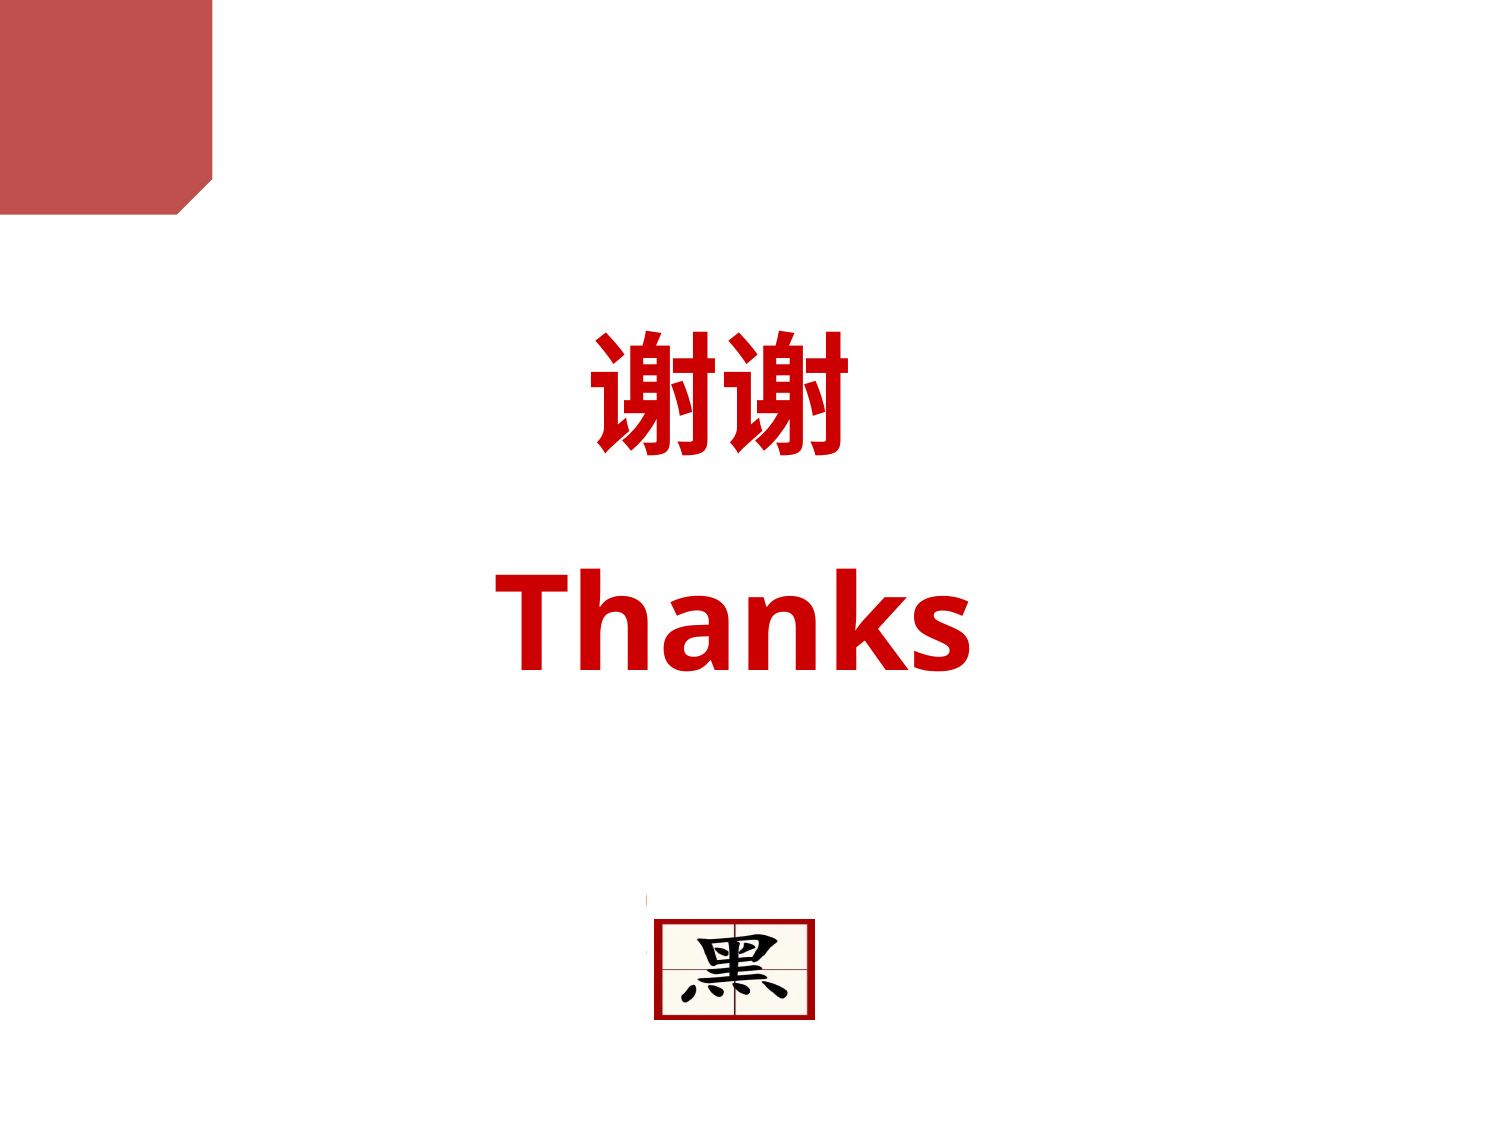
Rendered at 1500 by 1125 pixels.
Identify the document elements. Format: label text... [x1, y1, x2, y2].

picture [639, 846, 863, 1020]
text_box 谢谢 Thanks [350, 303, 1118, 705]
text_box [0, 0, 215, 217]
